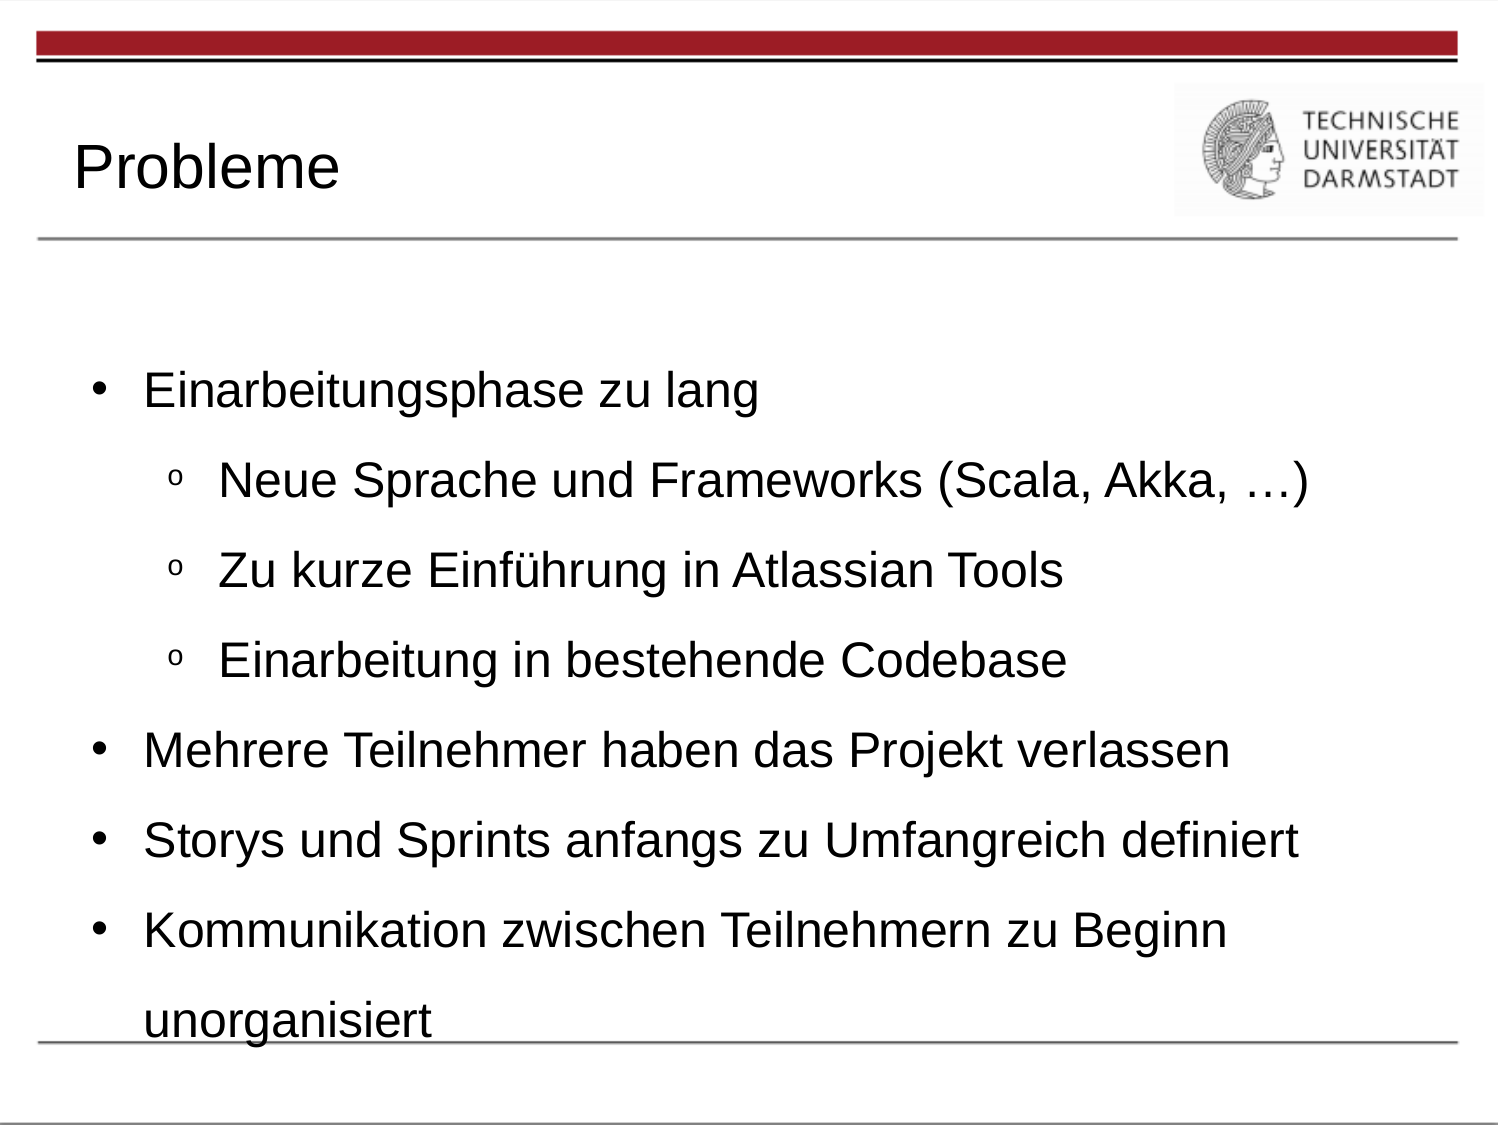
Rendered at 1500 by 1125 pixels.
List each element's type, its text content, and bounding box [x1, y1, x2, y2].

text_box Probleme [58, 111, 659, 187]
text_box [0, 0, 1498, 1125]
text_box Einarbeitungsphase zu lang Neue Sprache und Frameworks (Scala, Akka, …) Zu kurze Einführung in Atlassian Tools Einarbeitung in bestehende Codebase Mehrere Teilnehmer haben das Projekt verlassen Storys und Sprints anfangs zu Umfangreich definiert Kommunikation zwischen Teilnehmern zu Beginn unorganisiert [53, 312, 1361, 1005]
